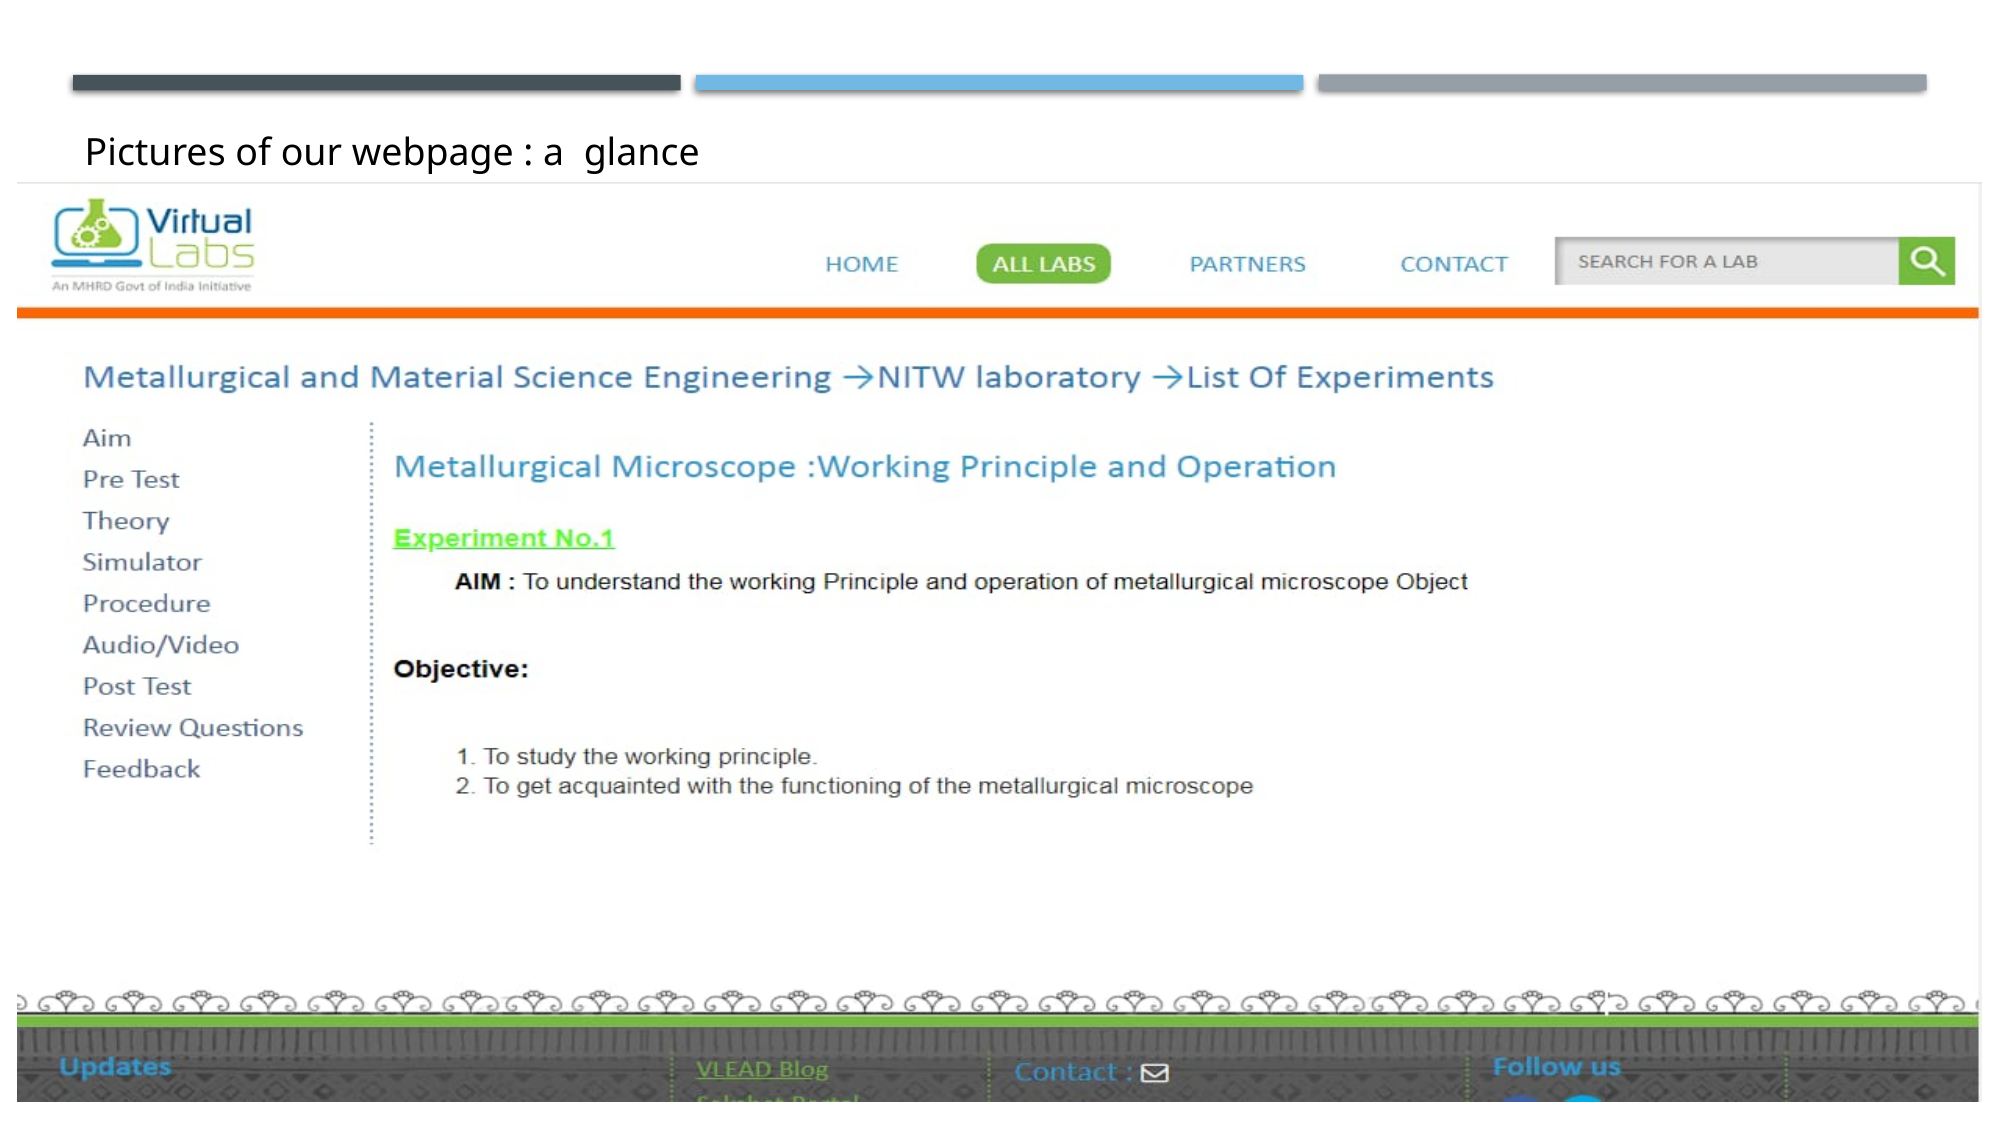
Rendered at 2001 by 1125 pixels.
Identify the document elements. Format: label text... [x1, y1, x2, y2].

picture [17, 180, 1983, 1102]
text_box Pictures of our webpage : a glance [69, 120, 842, 179]
